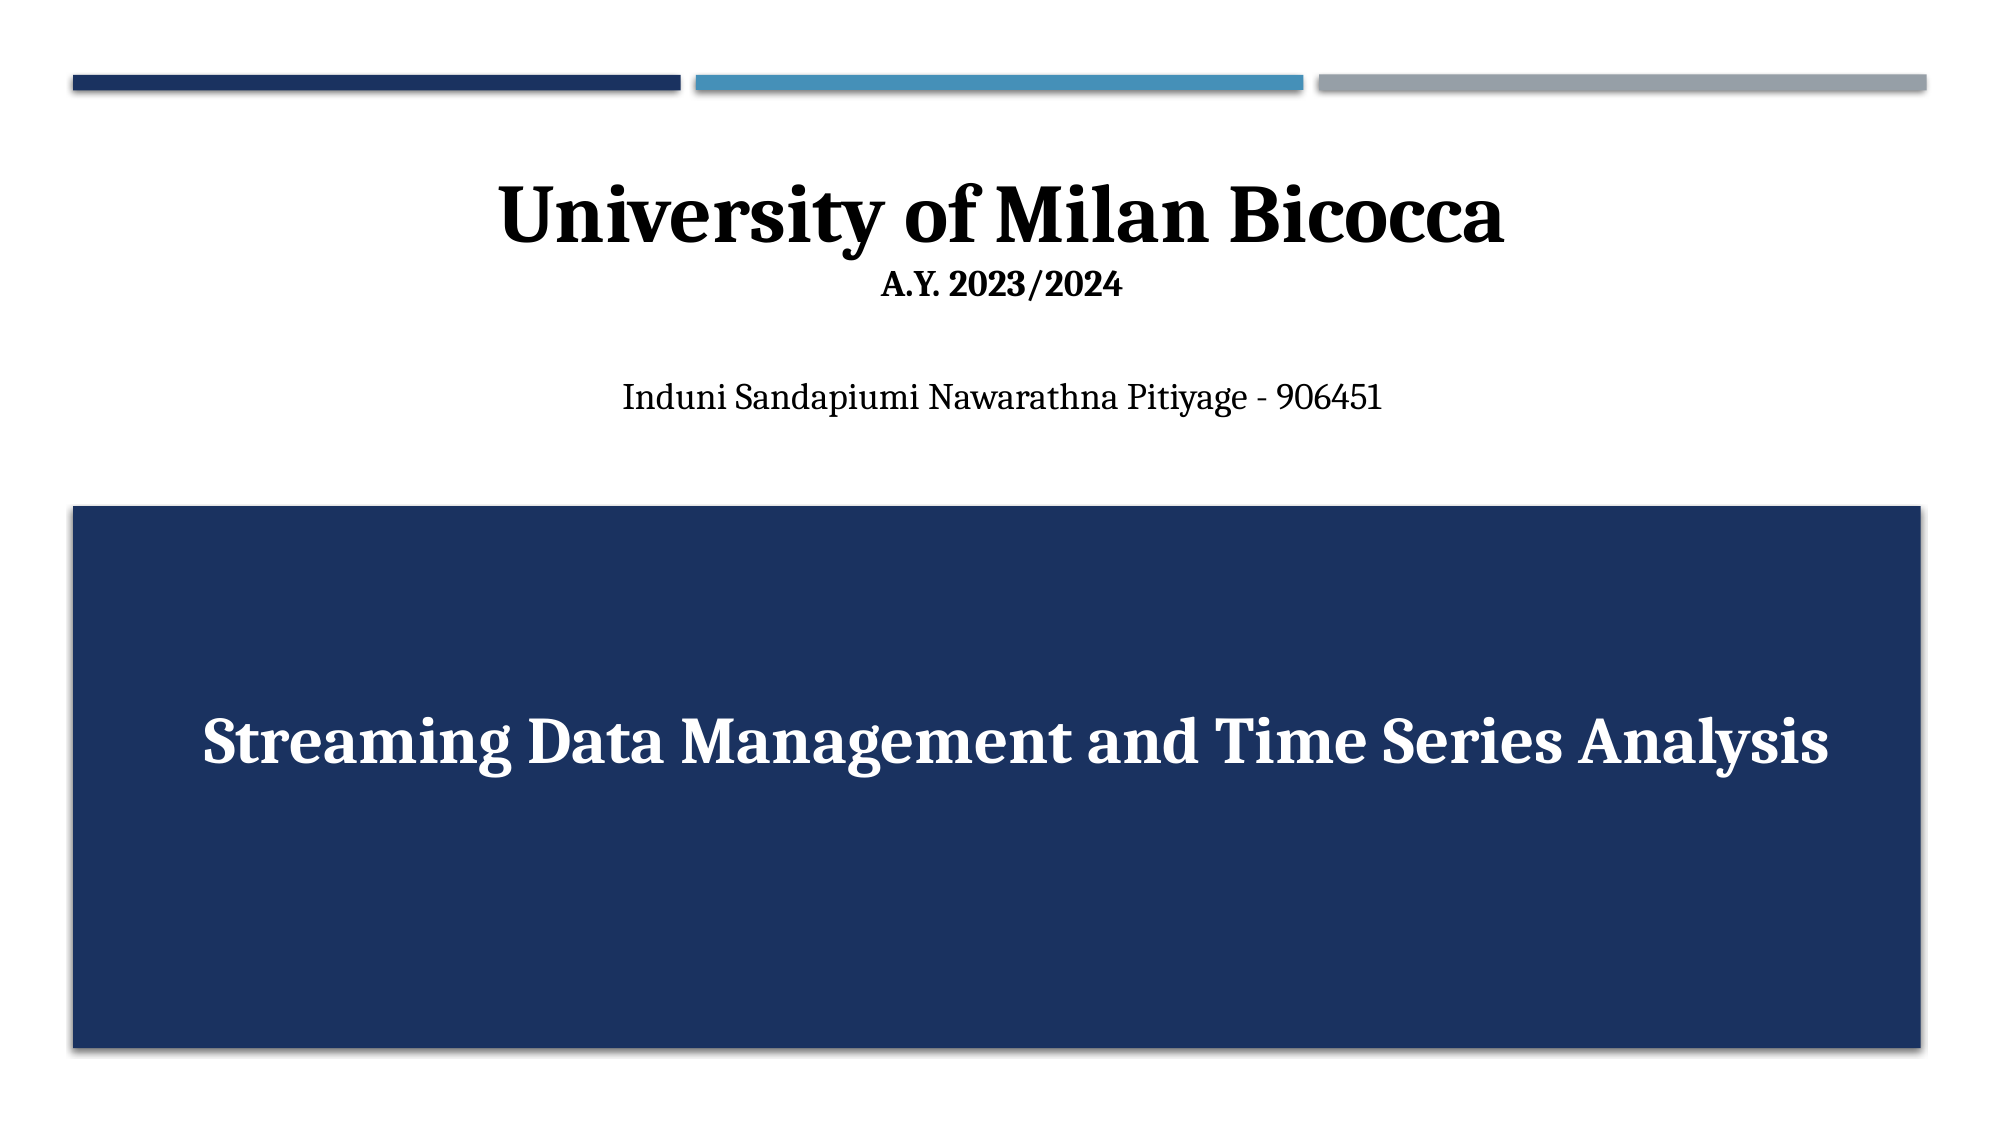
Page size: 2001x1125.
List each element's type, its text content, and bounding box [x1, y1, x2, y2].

text_box Streaming Data Management and Time Series Analysis [175, 587, 1861, 846]
text_box University of Milan Bicocca A.Y. 2023/2024 Induni Sandapiumi Nawarathna Pitiyage - 906451 [144, 151, 1861, 464]
